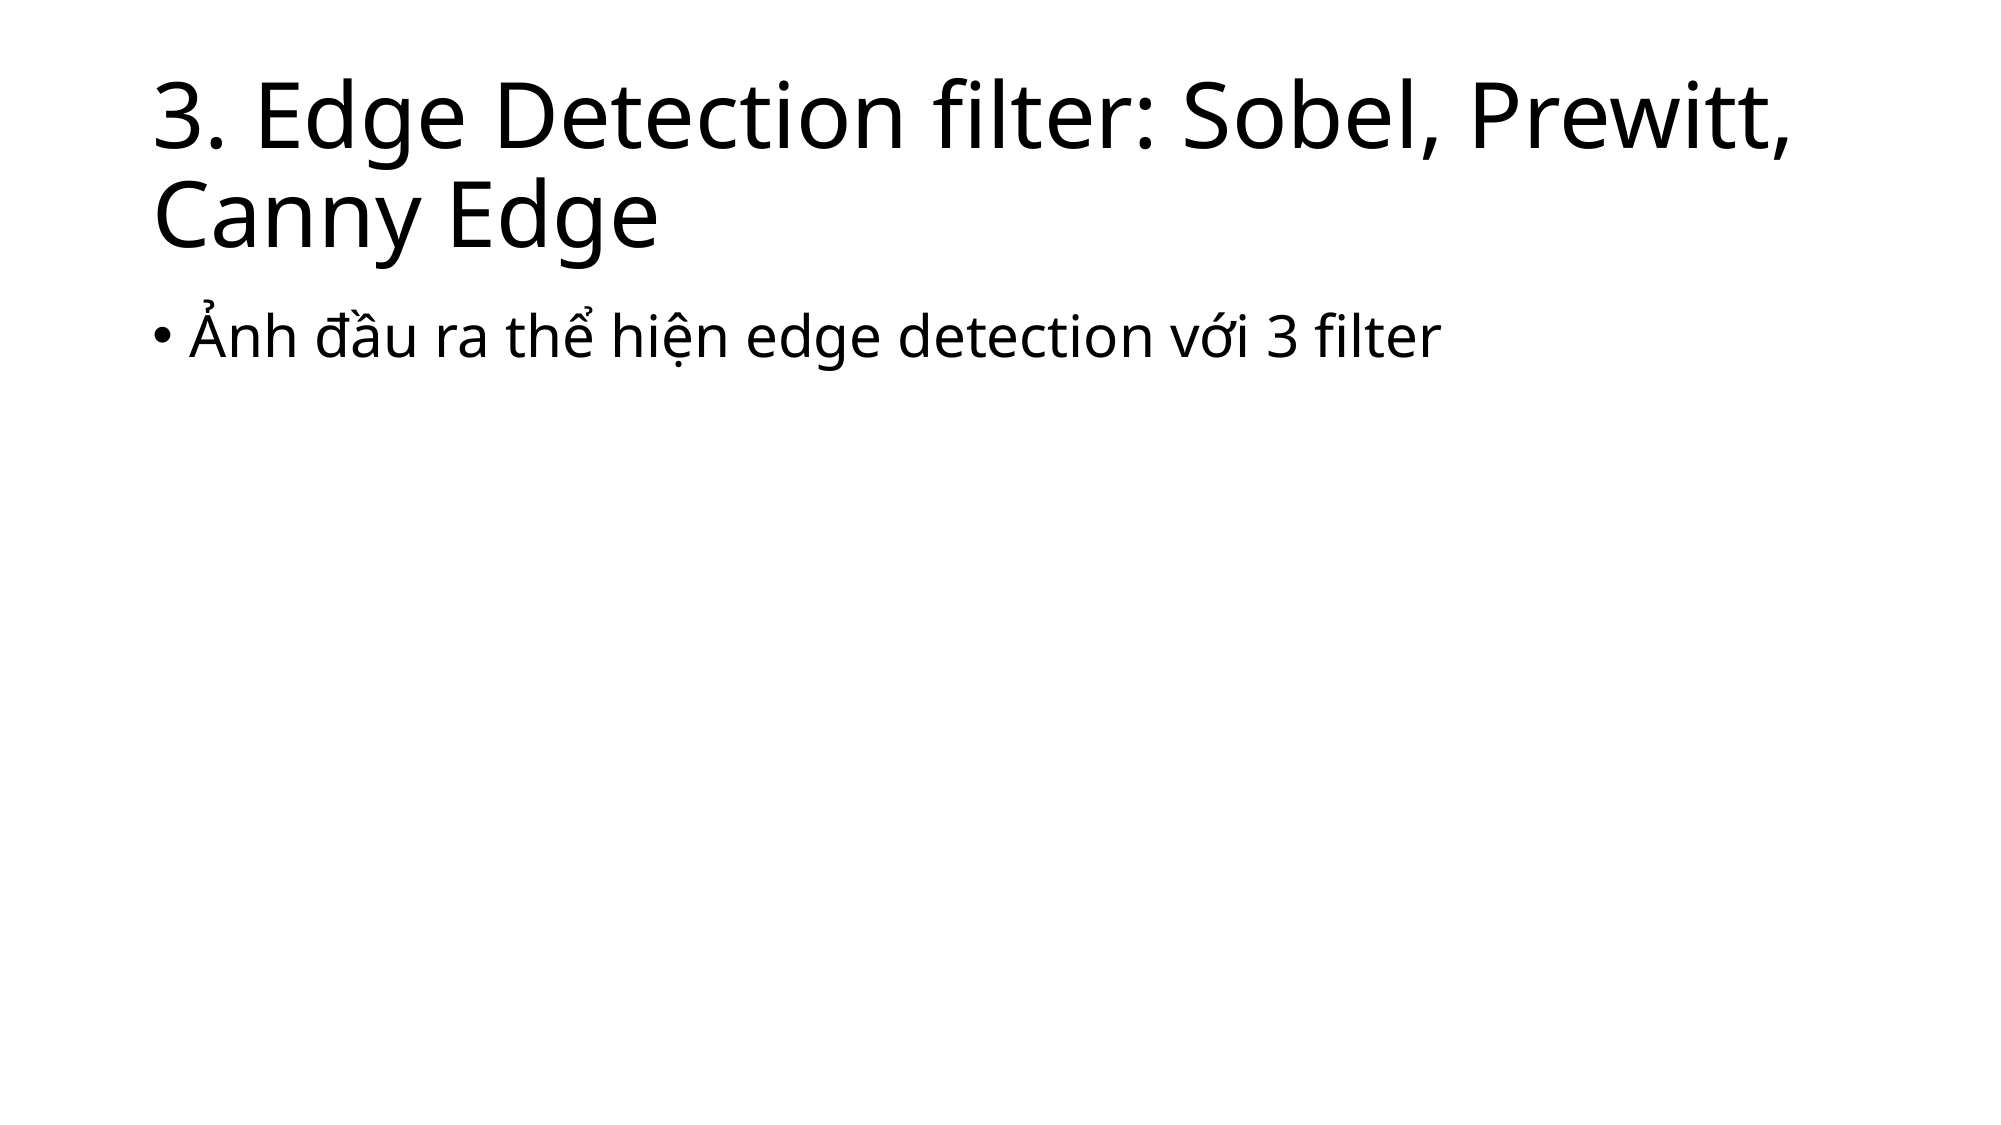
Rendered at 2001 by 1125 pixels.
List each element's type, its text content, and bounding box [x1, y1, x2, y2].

title 3. Edge Detection filter: Sobel, Prewitt, Canny Edge [137, 59, 1863, 278]
list Ảnh đầu ra thể hiện edge detection với 3 filter [137, 299, 1863, 1014]
